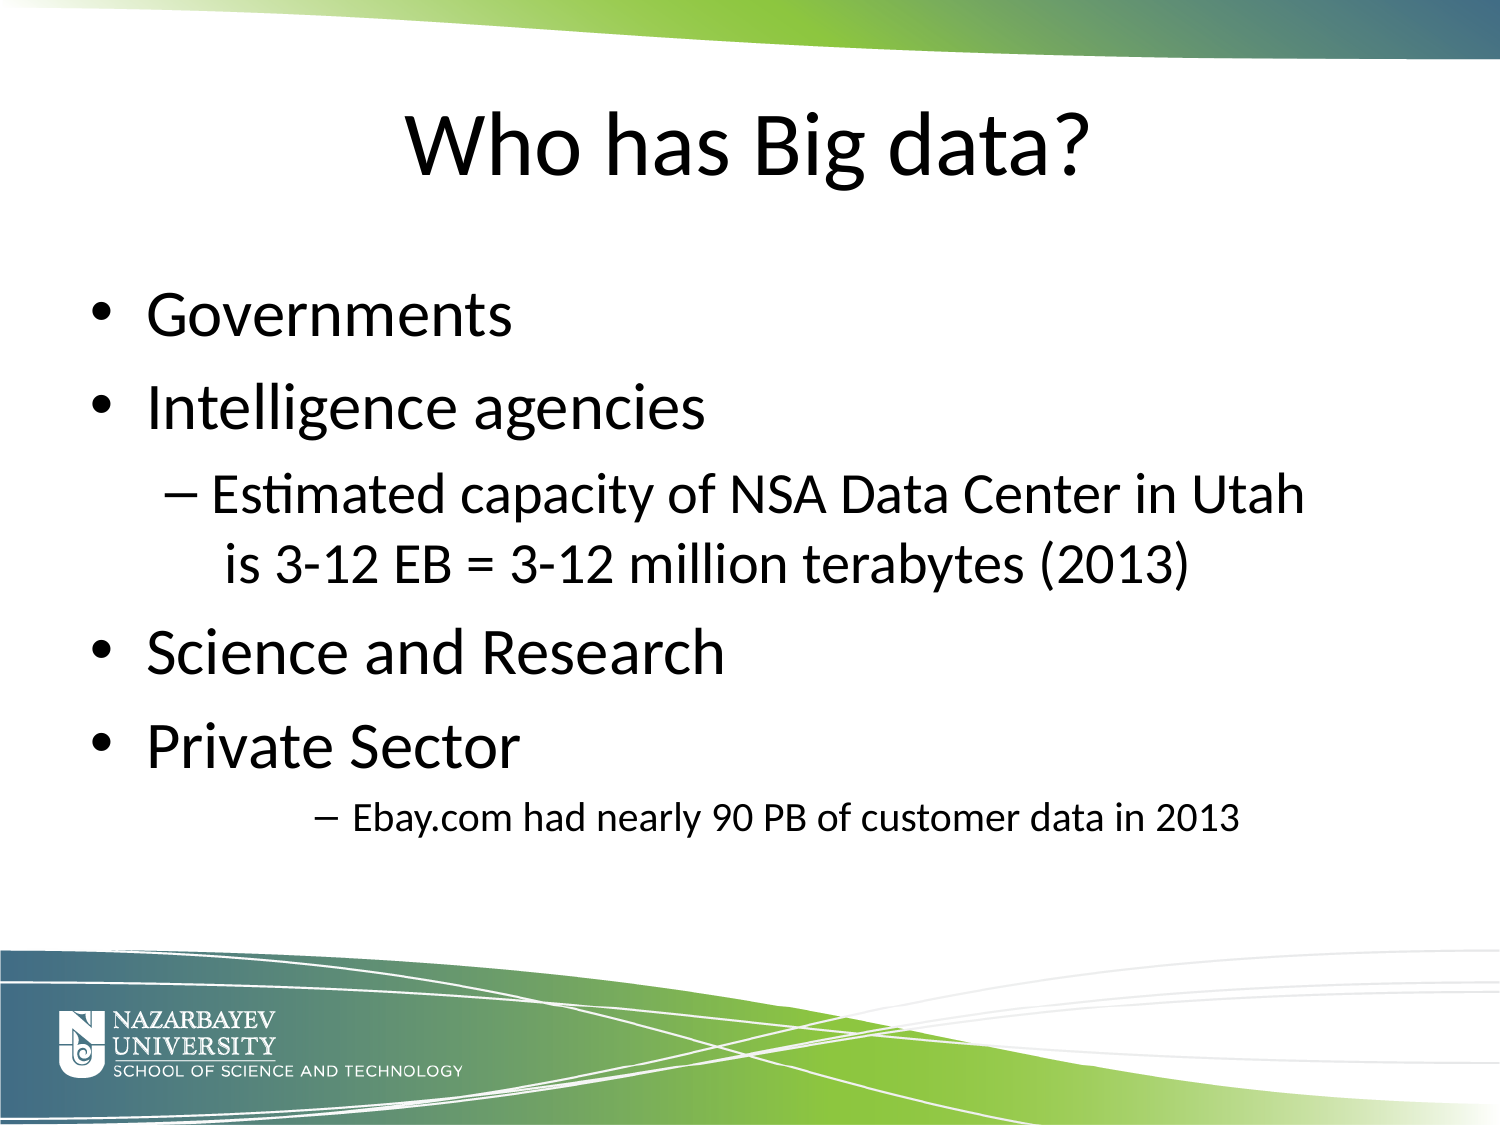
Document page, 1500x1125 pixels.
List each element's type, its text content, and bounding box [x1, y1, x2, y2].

text_box Governments Intelligence agencies Estimated capacity of NSA Data Center in Utah is 3-12 EB = 3-12 million terabytes (2013) Science and Research Private Sector Ebay.com had nearly 90 PB of customer data in 2013 [75, 262, 1425, 1005]
picture [0, 0, 1500, 1125]
text_box Who has Big data? [75, 45, 1425, 233]
